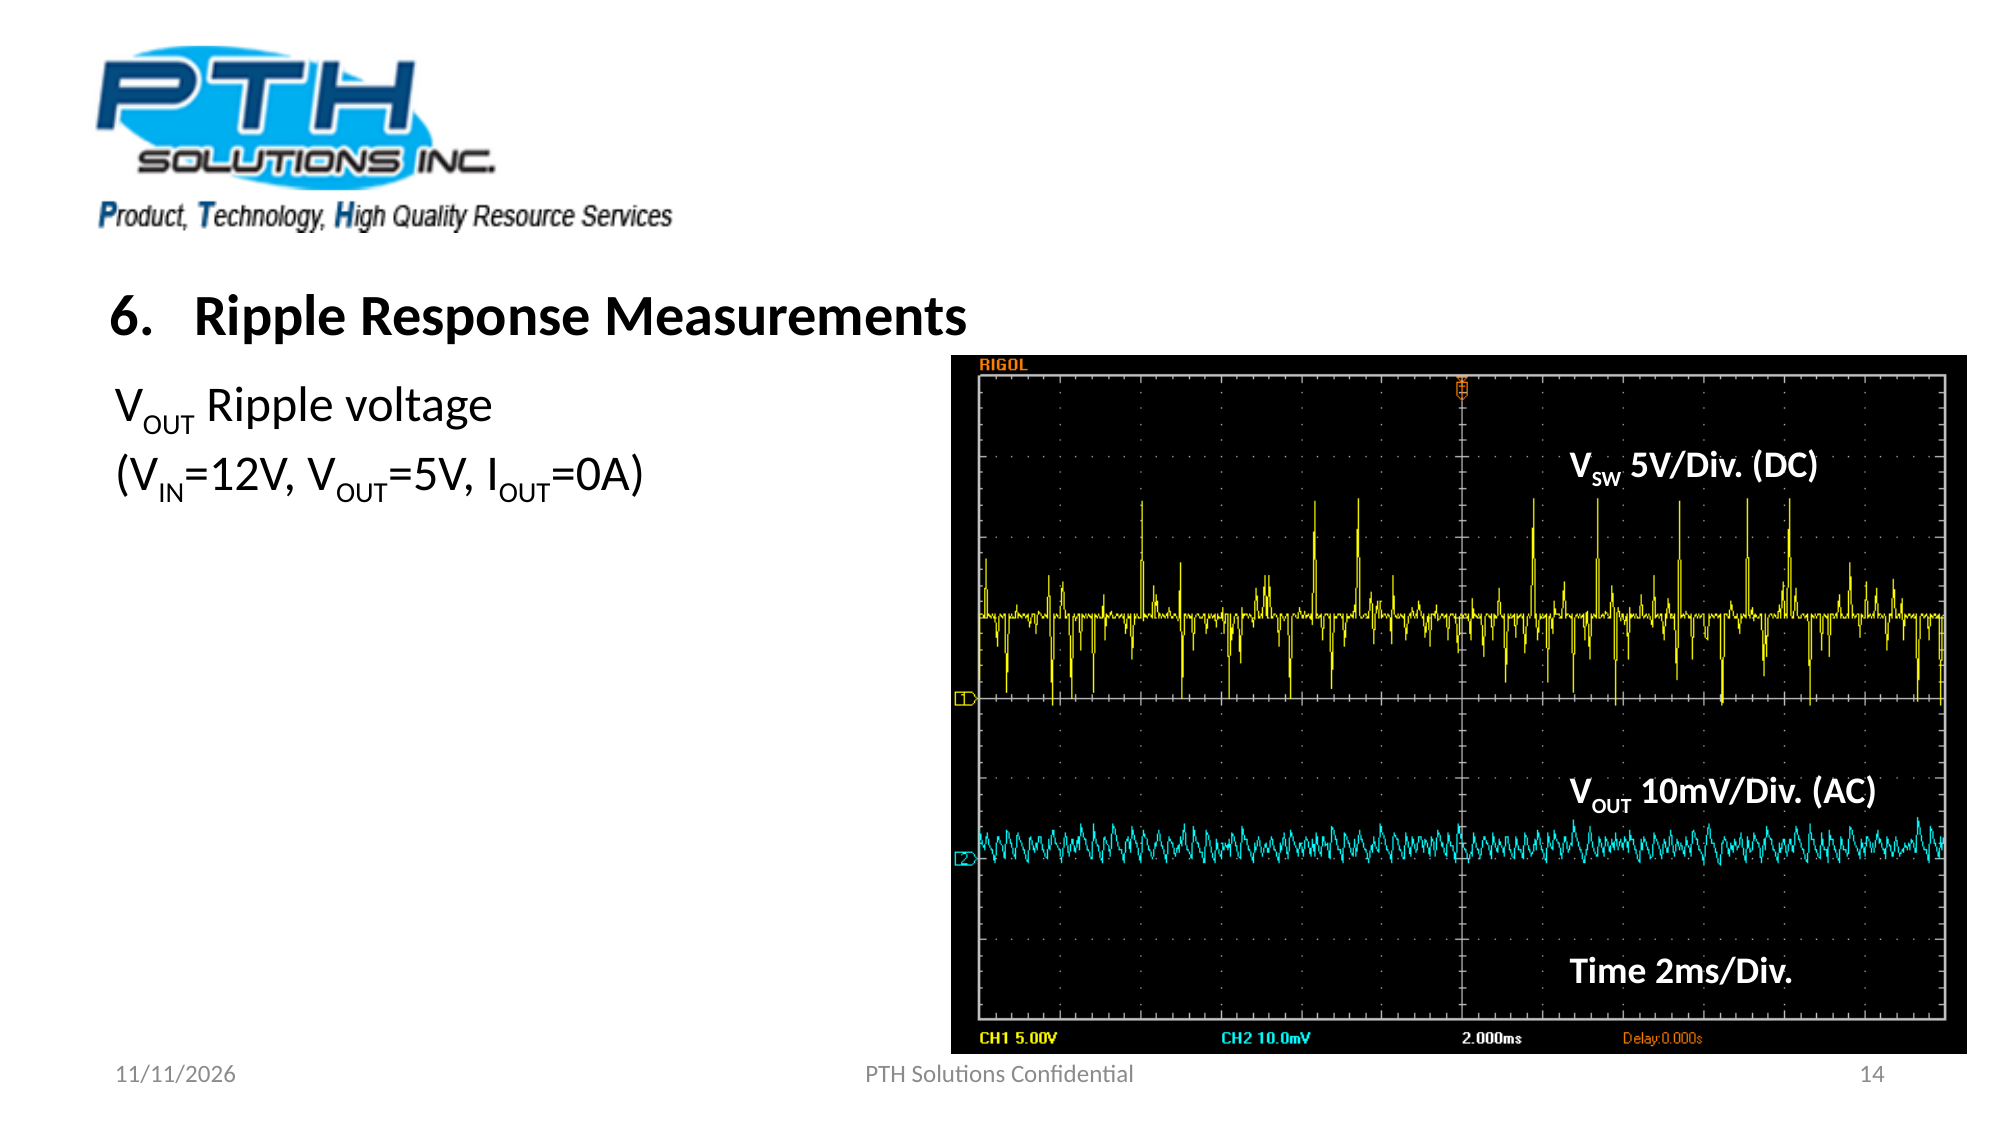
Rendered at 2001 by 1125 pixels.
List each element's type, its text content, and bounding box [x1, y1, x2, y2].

slide_number 14 [1433, 1062, 1900, 1103]
footer PTH Solutions Confidential [683, 1042, 1317, 1103]
text_box VOUT Ripple voltage (VIN=12V, VOUT=5V, IOUT=0A) [99, 364, 946, 516]
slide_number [99, 1042, 567, 1103]
picture [951, 355, 1968, 1055]
text_box Ripple Response Measurements [95, 270, 984, 355]
picture [89, 44, 716, 233]
